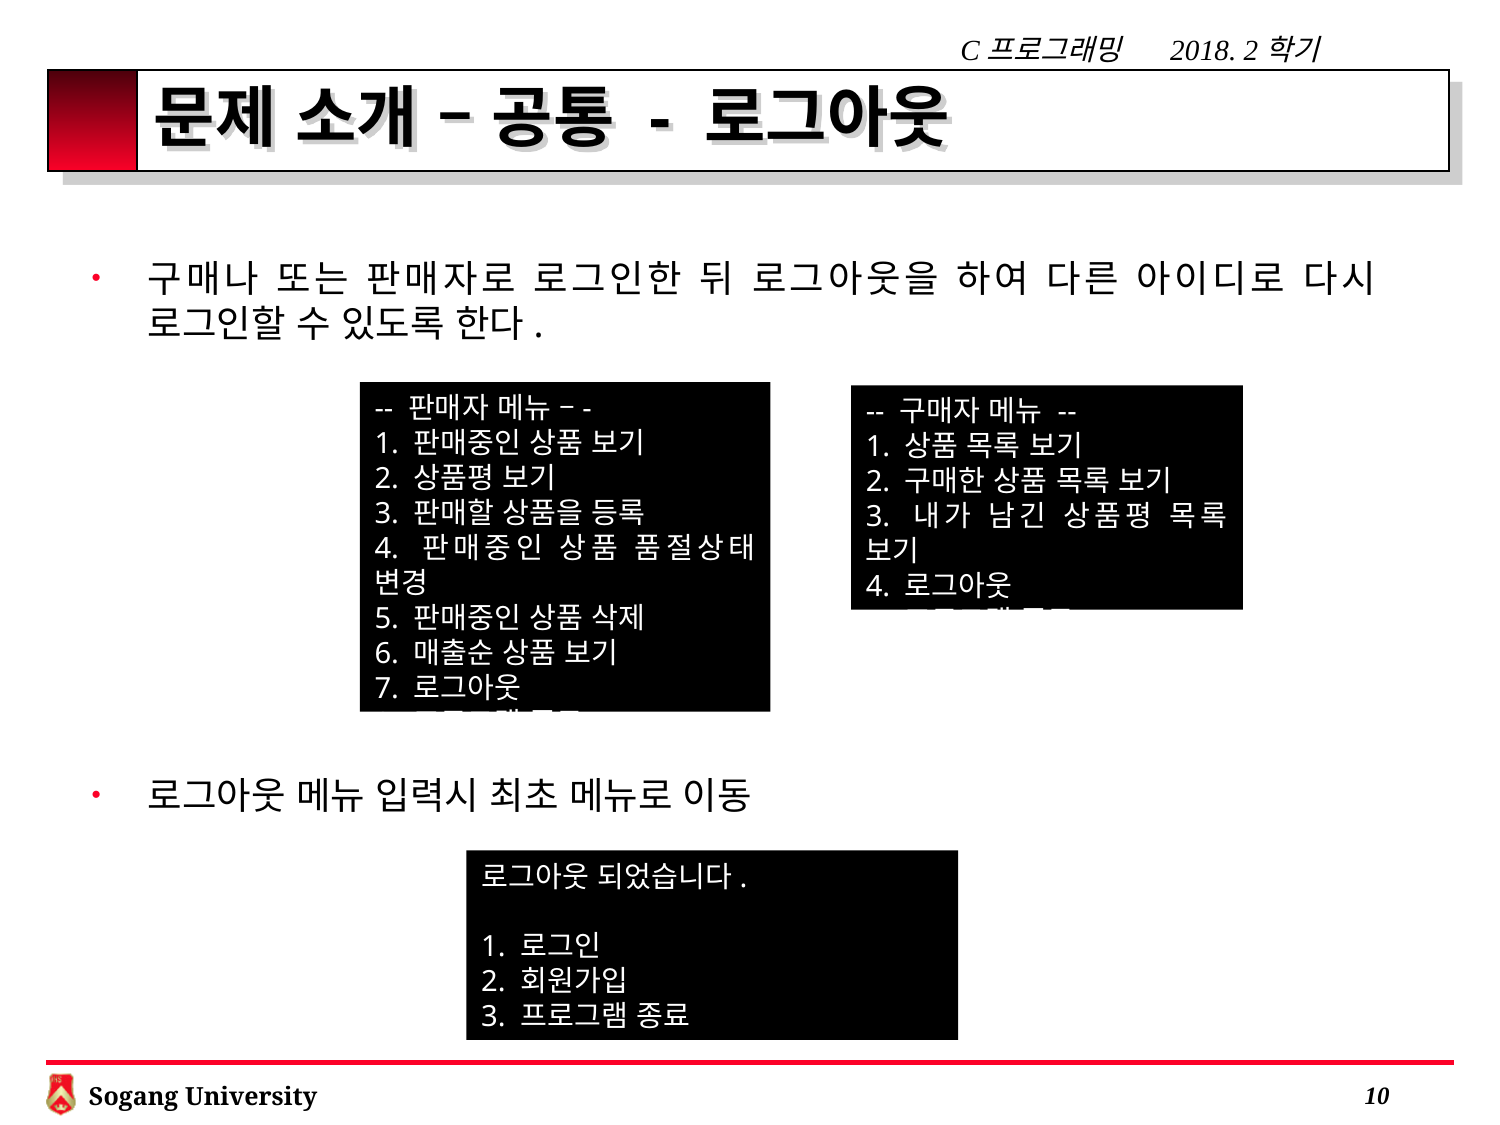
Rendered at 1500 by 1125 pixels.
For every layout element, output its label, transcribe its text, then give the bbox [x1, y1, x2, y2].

slide_number 9 [1287, 1070, 1405, 1119]
list 구매나 또는 판매자로 로그인한 뒤 로그아웃을 하여 다른 아이디로 다시 로그인할 수 있도록 한다. 로그아웃 메뉴 입력시 최초 메뉴로 이동 [76, 246, 1393, 1032]
title 문제 소개 – 공통 - 로그아웃 [138, 65, 1455, 179]
text_box 로그아웃 되었습니다. 1. 로그인 2. 회원가입 3. 프로그램 종료 [466, 850, 959, 1040]
text_box -- 구매자 메뉴 -- 1. 상품 목록 보기 2. 구매한 상품 목록 보기 3. 내가 남긴 상품평 목록 보기 4. 로그아웃 5. 프로그램 종료 [851, 385, 1243, 610]
picture [44, 1068, 80, 1119]
text_box -- 판매자 메뉴 –- 1. 판매중인 상품 보기 2. 상품평 보기 3. 판매할 상품을 등록 4. 판매중인 상품 품절상태 변경 5. 판매중인 상품 삭제 6. 매출순 상품 보기 7. 로그아웃 8. 프로그램 종료 [359, 382, 771, 712]
